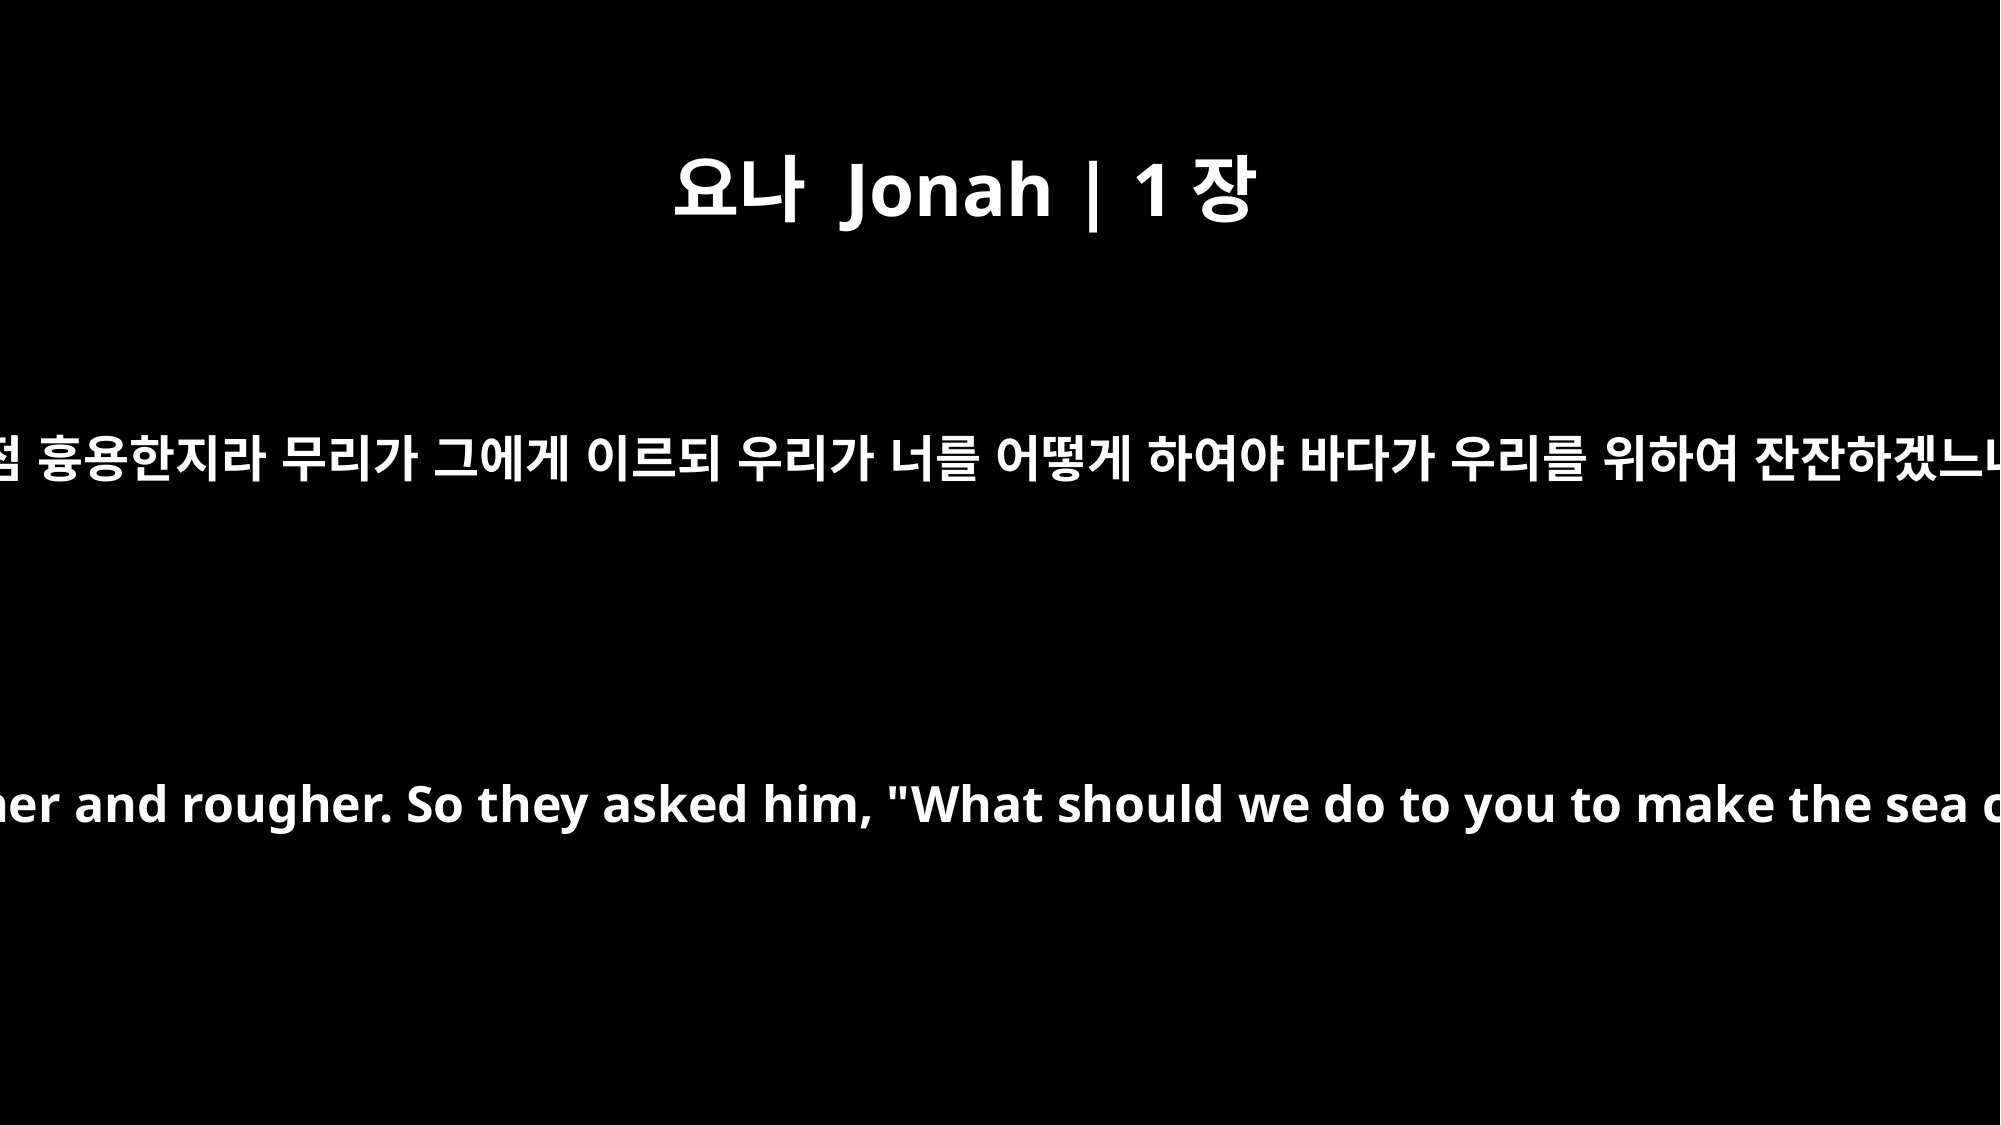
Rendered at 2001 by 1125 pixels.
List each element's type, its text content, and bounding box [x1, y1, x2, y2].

text_box 요나 Jonah | 1장 [657, 136, 1275, 239]
text_box 11 바다가 점점 흉용한지라 무리가 그에게 이르되 우리가 너를 어떻게 하여야 바다가 우리를 위하여 잔잔하겠느냐 하니 [0, 359, 2000, 495]
text_box The sea was getting rougher and rougher. So they asked him, "What should we do to you to make the sea calm down for us?" [0, 764, 2000, 840]
